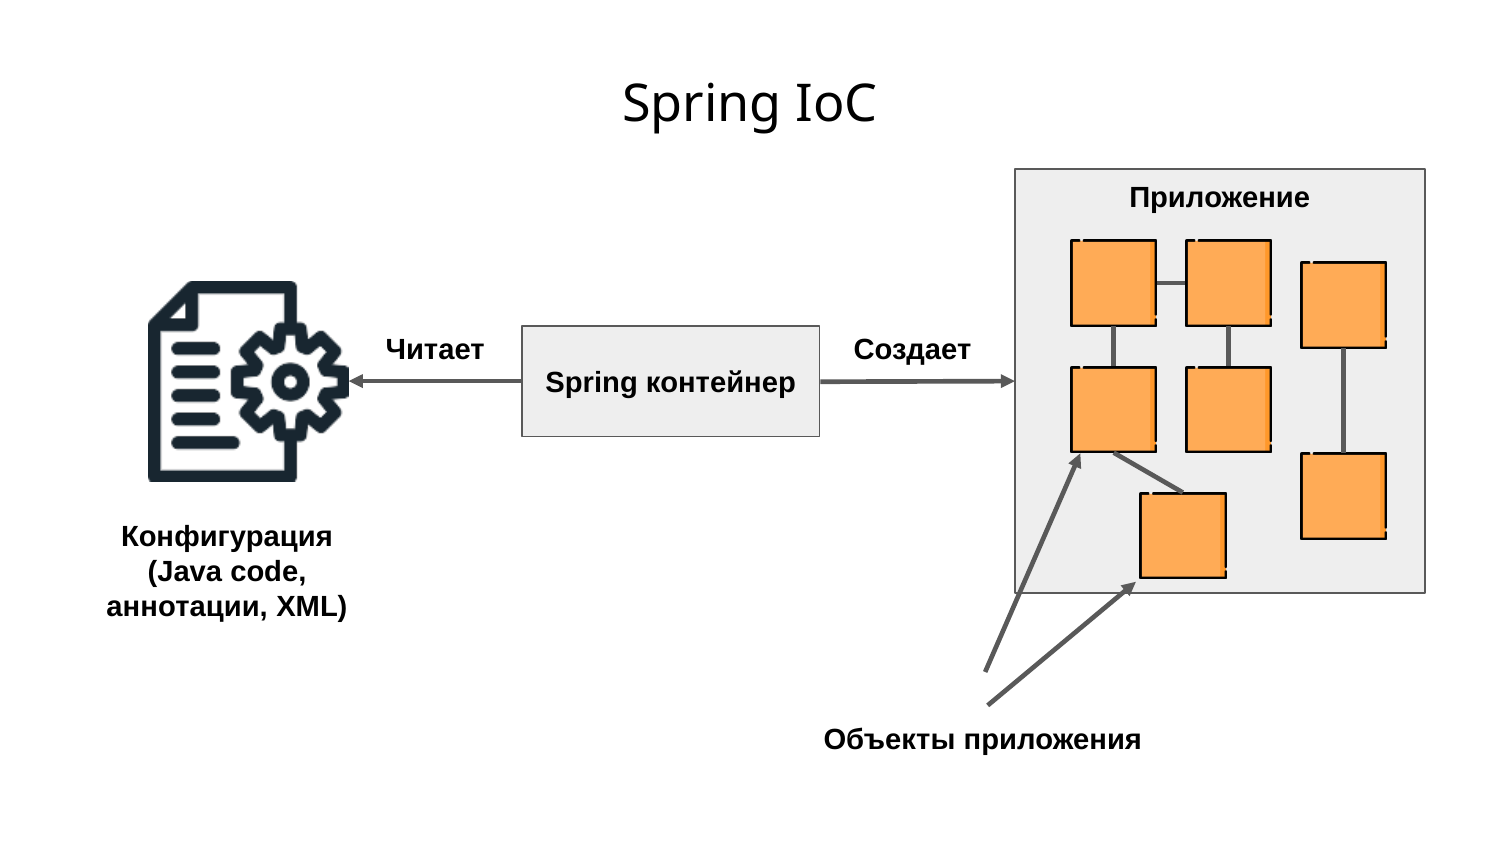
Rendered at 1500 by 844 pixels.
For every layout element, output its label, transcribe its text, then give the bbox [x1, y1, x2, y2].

picture [1299, 452, 1387, 540]
picture [1070, 365, 1158, 453]
picture [1139, 492, 1227, 580]
text_box Читает [355, 315, 597, 381]
text_box Приложение [1058, 163, 1382, 229]
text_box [1113, 452, 1184, 493]
picture [1299, 261, 1387, 349]
picture [1185, 239, 1272, 327]
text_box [984, 453, 1081, 583]
picture [148, 280, 350, 482]
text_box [987, 581, 1137, 706]
picture [1070, 239, 1158, 327]
text_box [1014, 169, 1425, 593]
picture [1185, 365, 1272, 453]
text_box Создает [751, 315, 1074, 381]
text_box Объекты приложения [808, 705, 1167, 771]
text_box Конфигурация (Java code, аннотации, XML) [47, 502, 407, 638]
text_box Spring контейнер [521, 325, 820, 437]
text_box Spring IoC [116, 67, 1384, 134]
